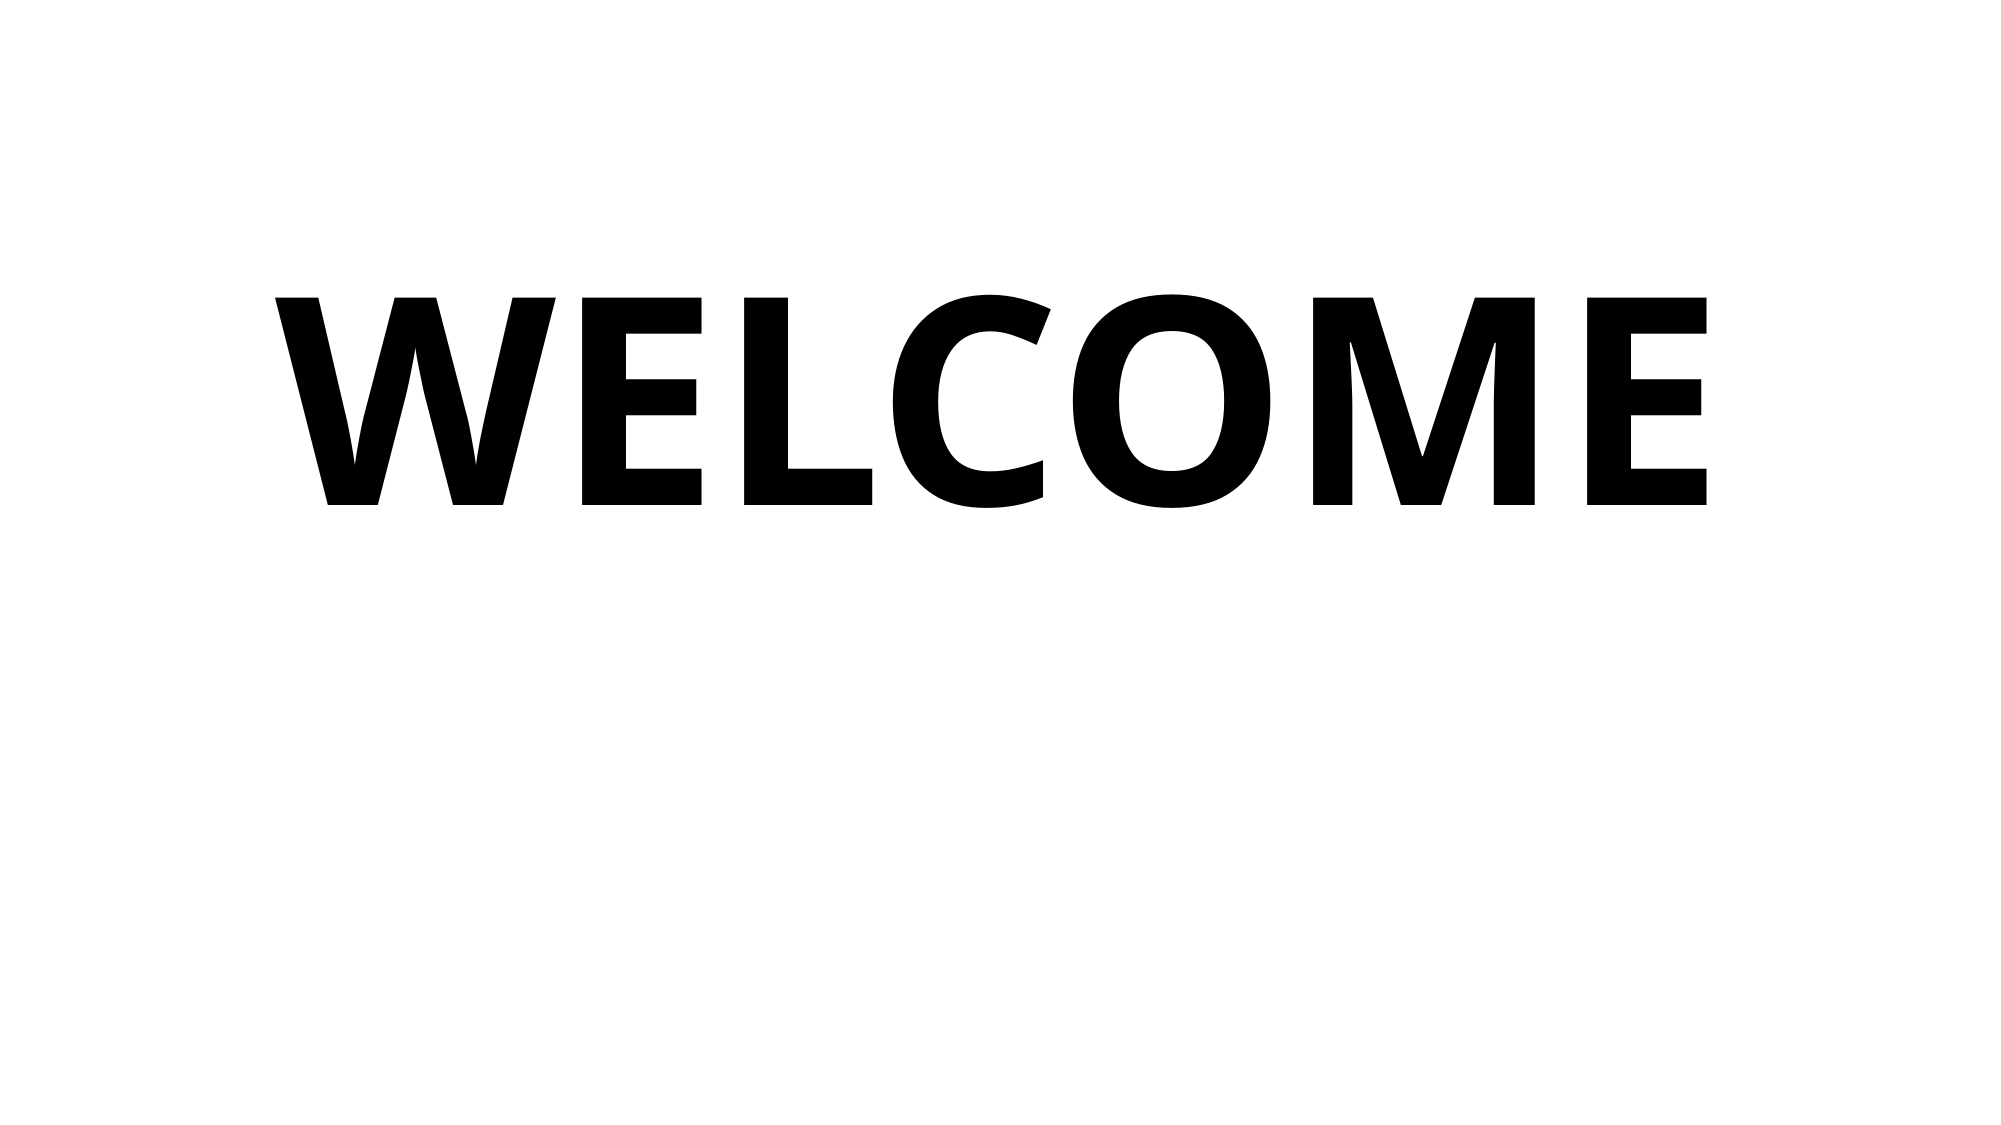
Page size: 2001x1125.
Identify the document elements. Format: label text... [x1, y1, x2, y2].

title WELCOME [249, 184, 1750, 576]
